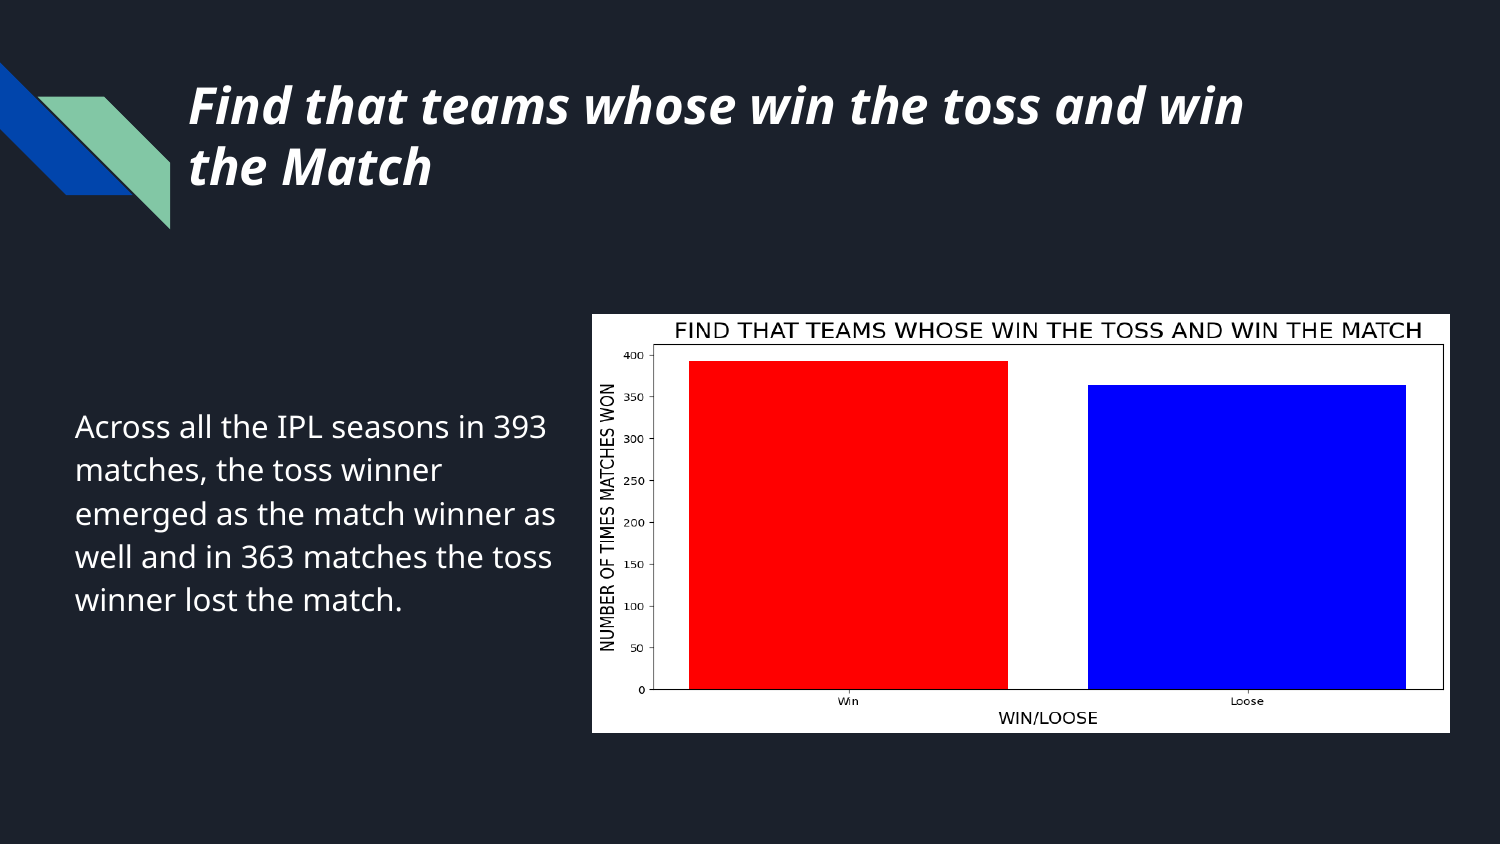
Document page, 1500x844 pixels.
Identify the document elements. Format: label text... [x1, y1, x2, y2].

list Across all the IPL seasons in 393 matches, the toss winner emerged as the match winner as well and in 363 matches the toss winner lost the match. [59, 387, 593, 784]
title Find that teams whose win the toss and win the Match [173, 58, 1327, 212]
picture [592, 313, 1451, 733]
